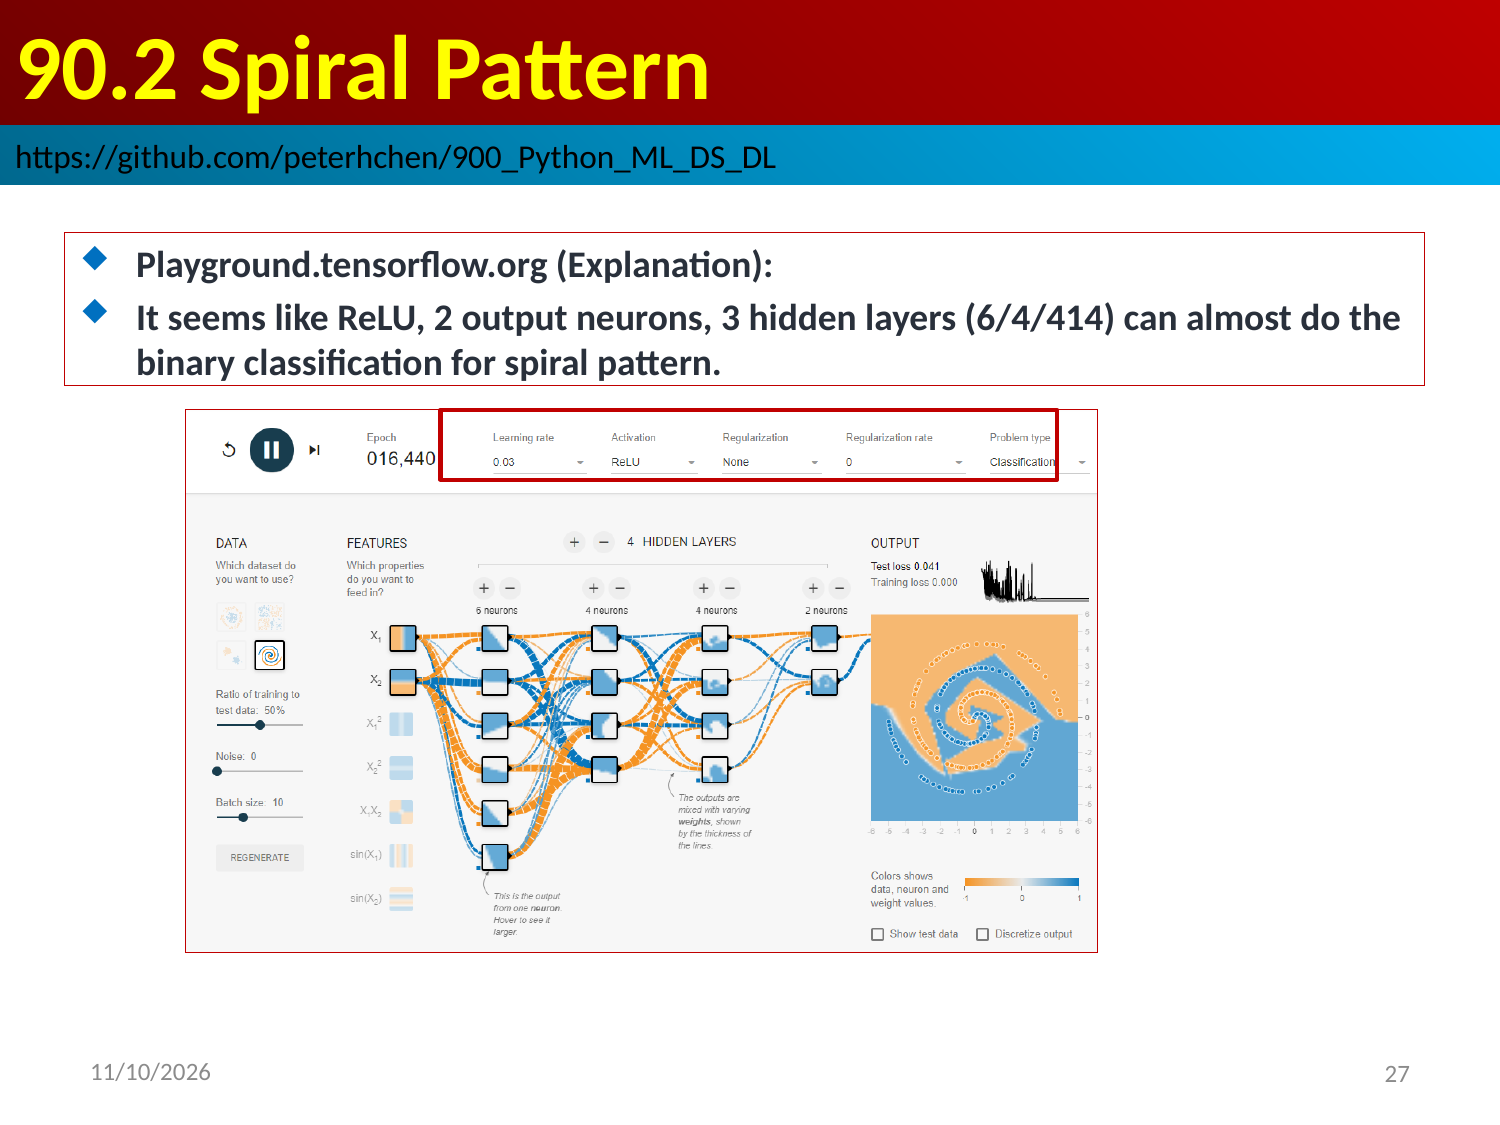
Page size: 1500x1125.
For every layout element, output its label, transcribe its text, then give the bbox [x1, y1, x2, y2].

slide_number 27 [1074, 1042, 1425, 1103]
title 90.2 Spiral Pattern [0, 0, 1500, 125]
text_box https://github.com/peterhchen/900_Python_ML_DS_DL [0, 125, 1500, 185]
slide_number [75, 1040, 425, 1101]
picture [185, 409, 1098, 953]
subtitle Playground.tensorflow.org (Explanation): It seems like ReLU, 2 output neurons, 3 hidden layers (6/4/414) can almost do the binary classification for spiral pattern. [64, 232, 1425, 386]
